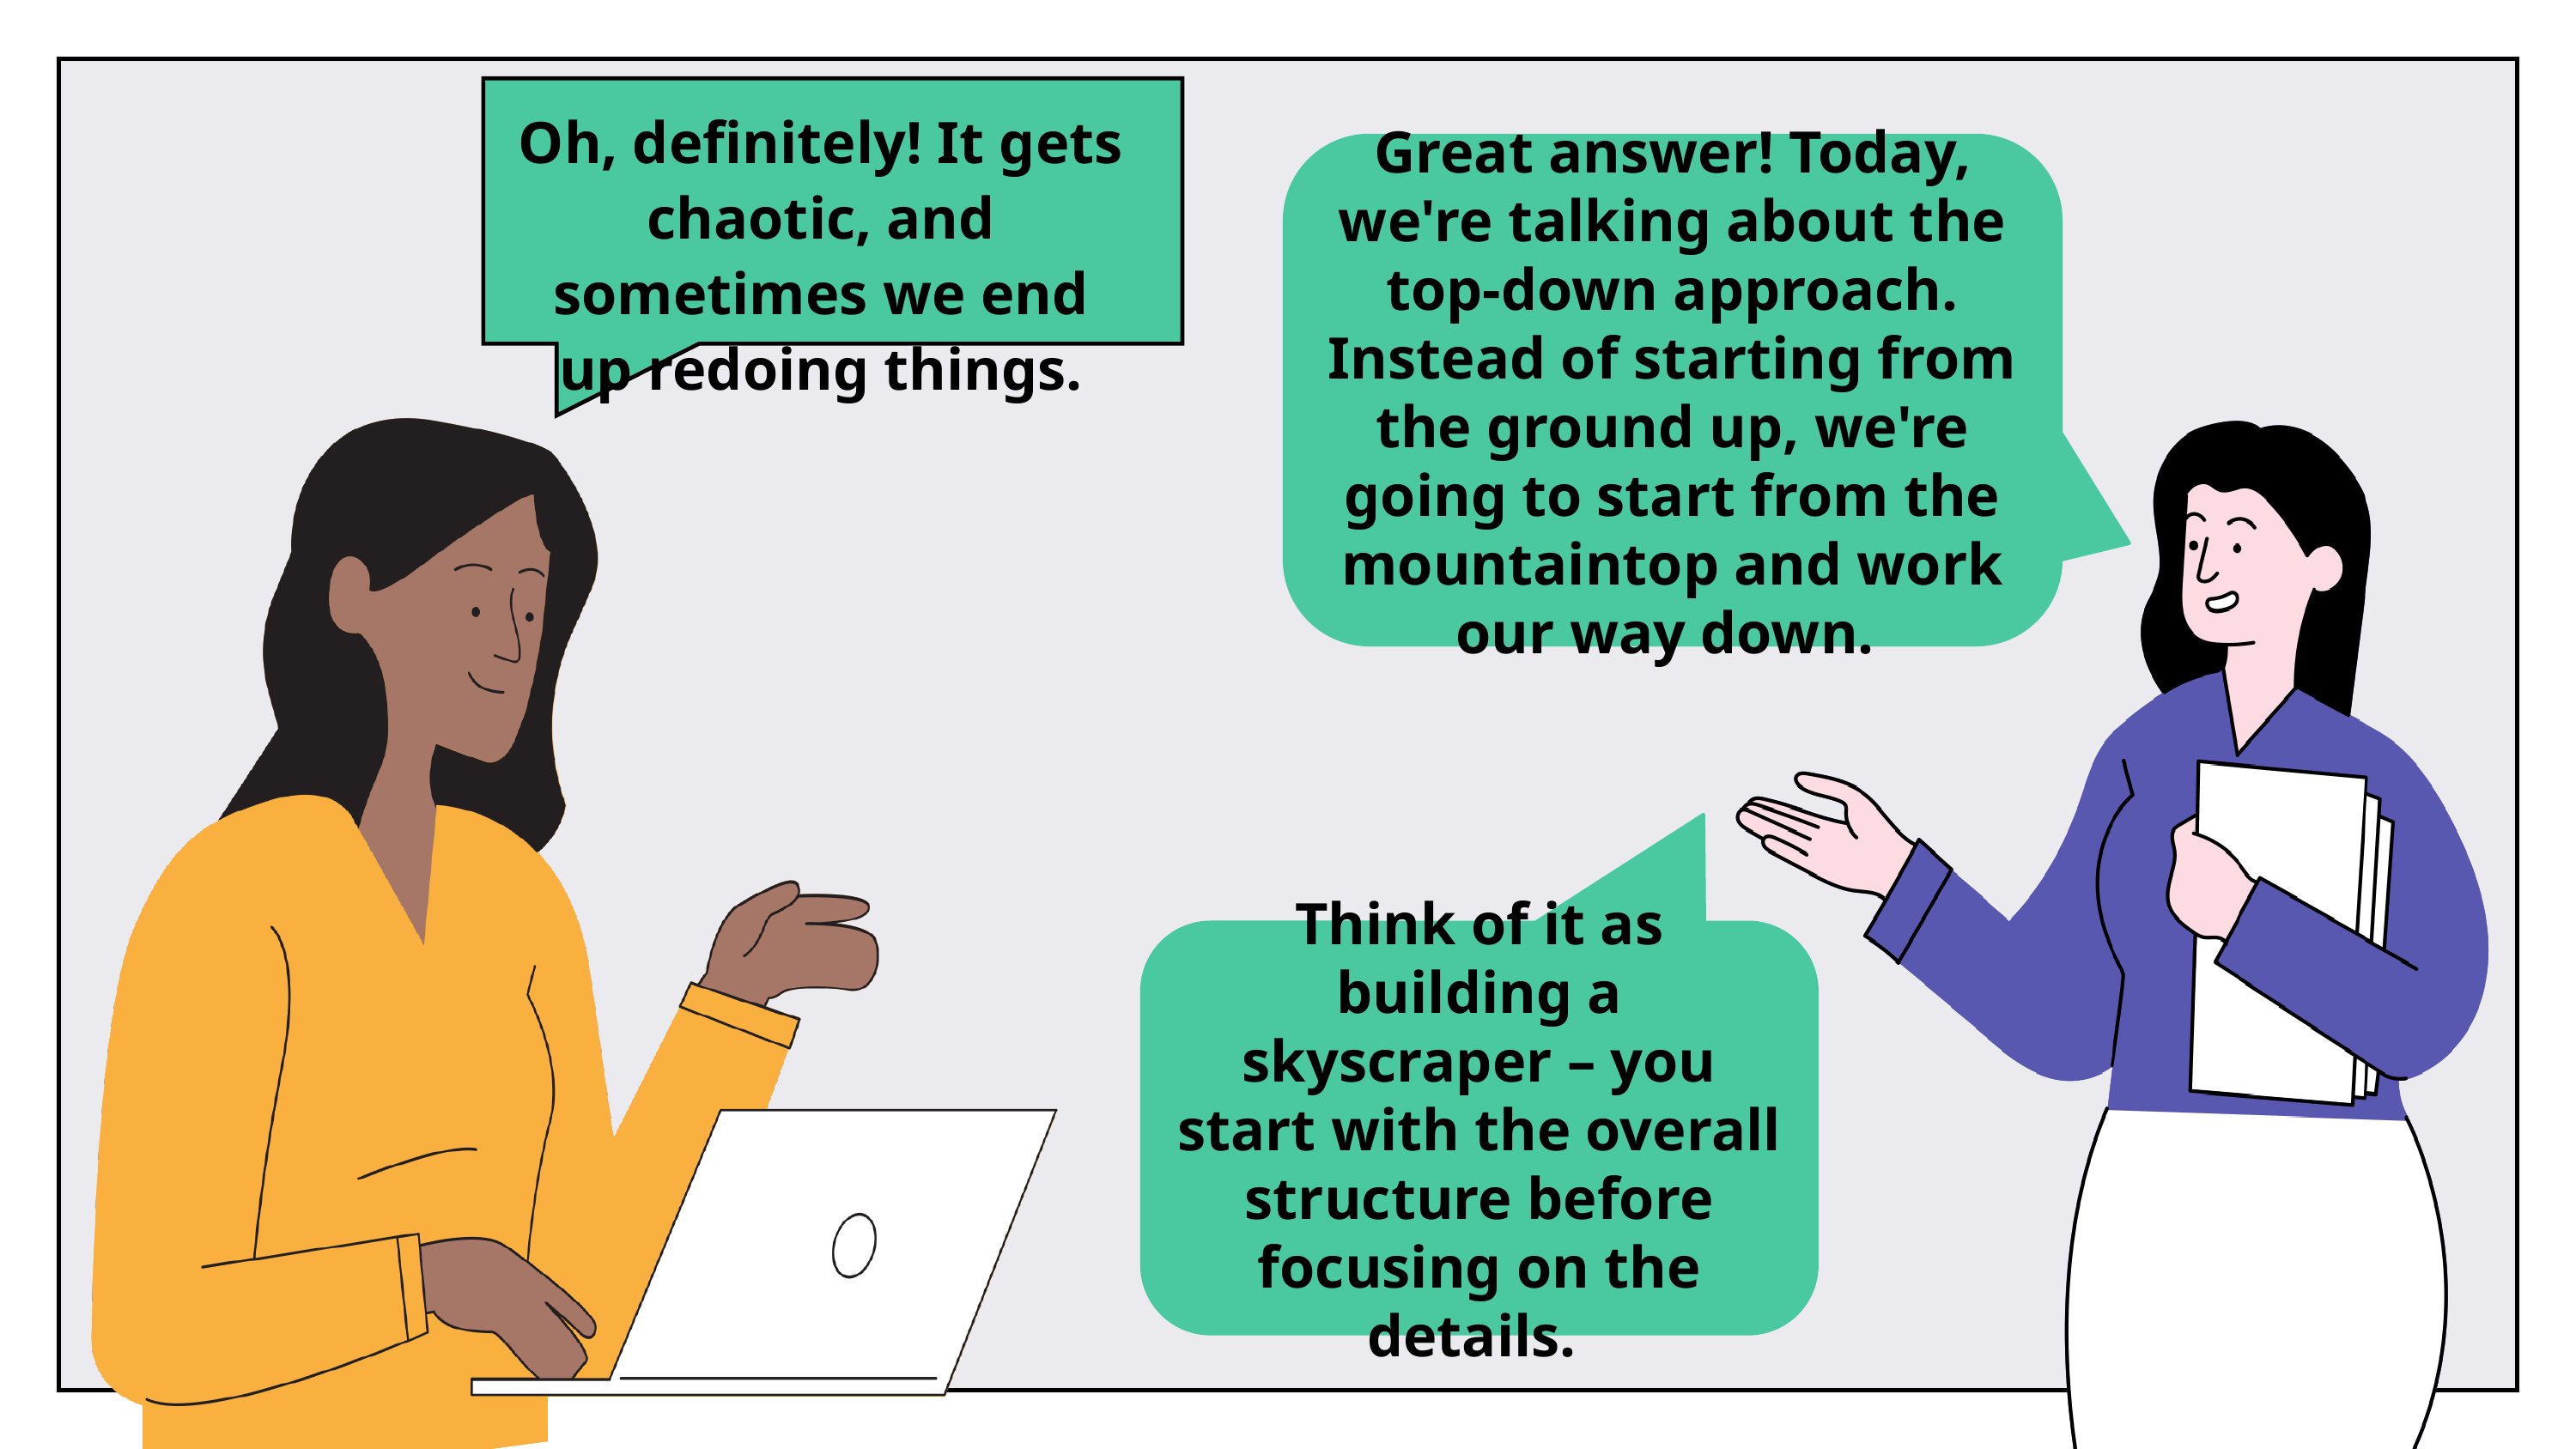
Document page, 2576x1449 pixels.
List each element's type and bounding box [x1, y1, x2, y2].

text_box [58, 38, 2518, 1391]
text_box [459, 62, 1183, 416]
picture [89, 415, 1058, 1449]
picture [1735, 413, 2491, 1449]
